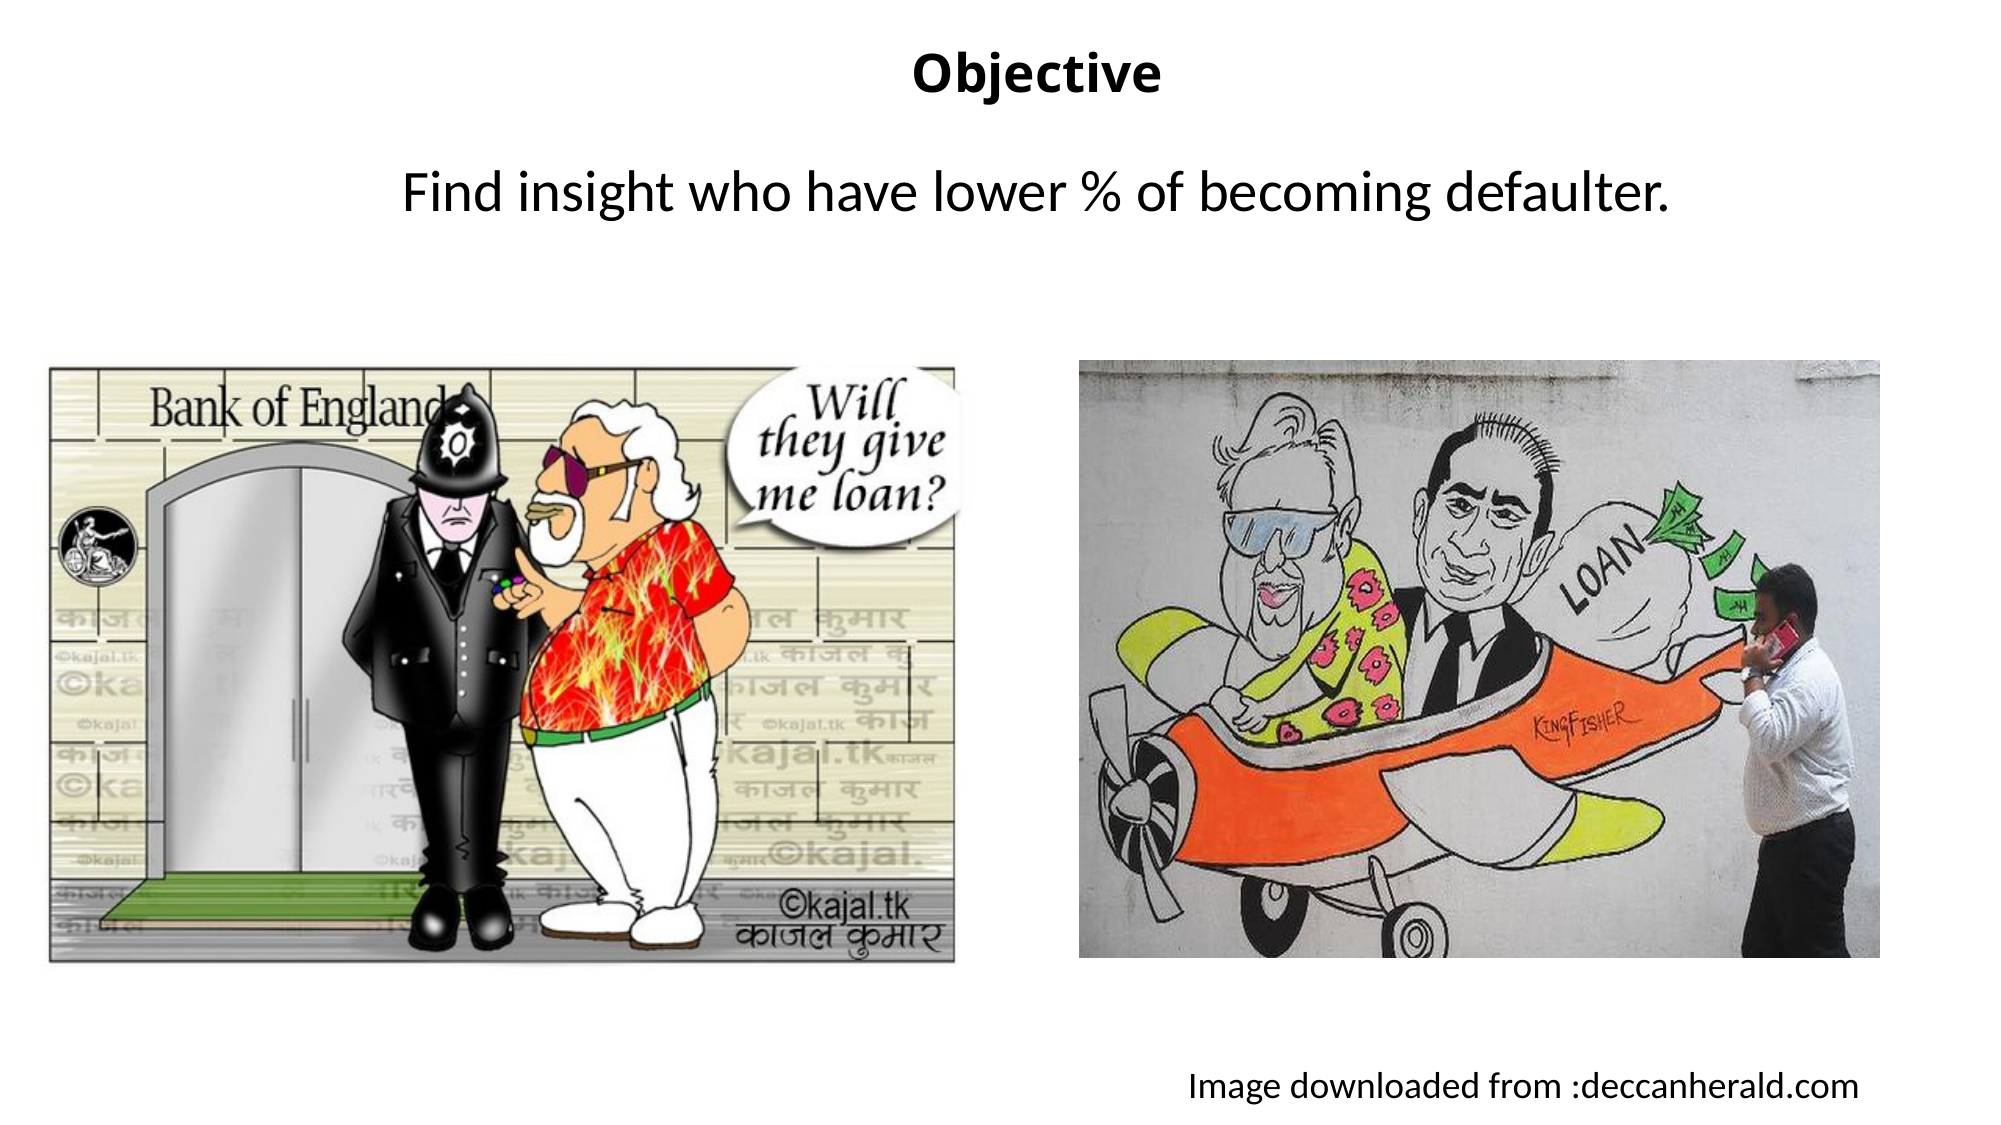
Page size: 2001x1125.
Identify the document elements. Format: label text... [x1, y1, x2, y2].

picture [32, 353, 974, 976]
picture [1079, 360, 1880, 958]
text_box Image downloaded from :deccanherald.com [1173, 1053, 1876, 1114]
title Objective Find insight who have lower % of becoming defaulter. [174, 38, 1900, 232]
